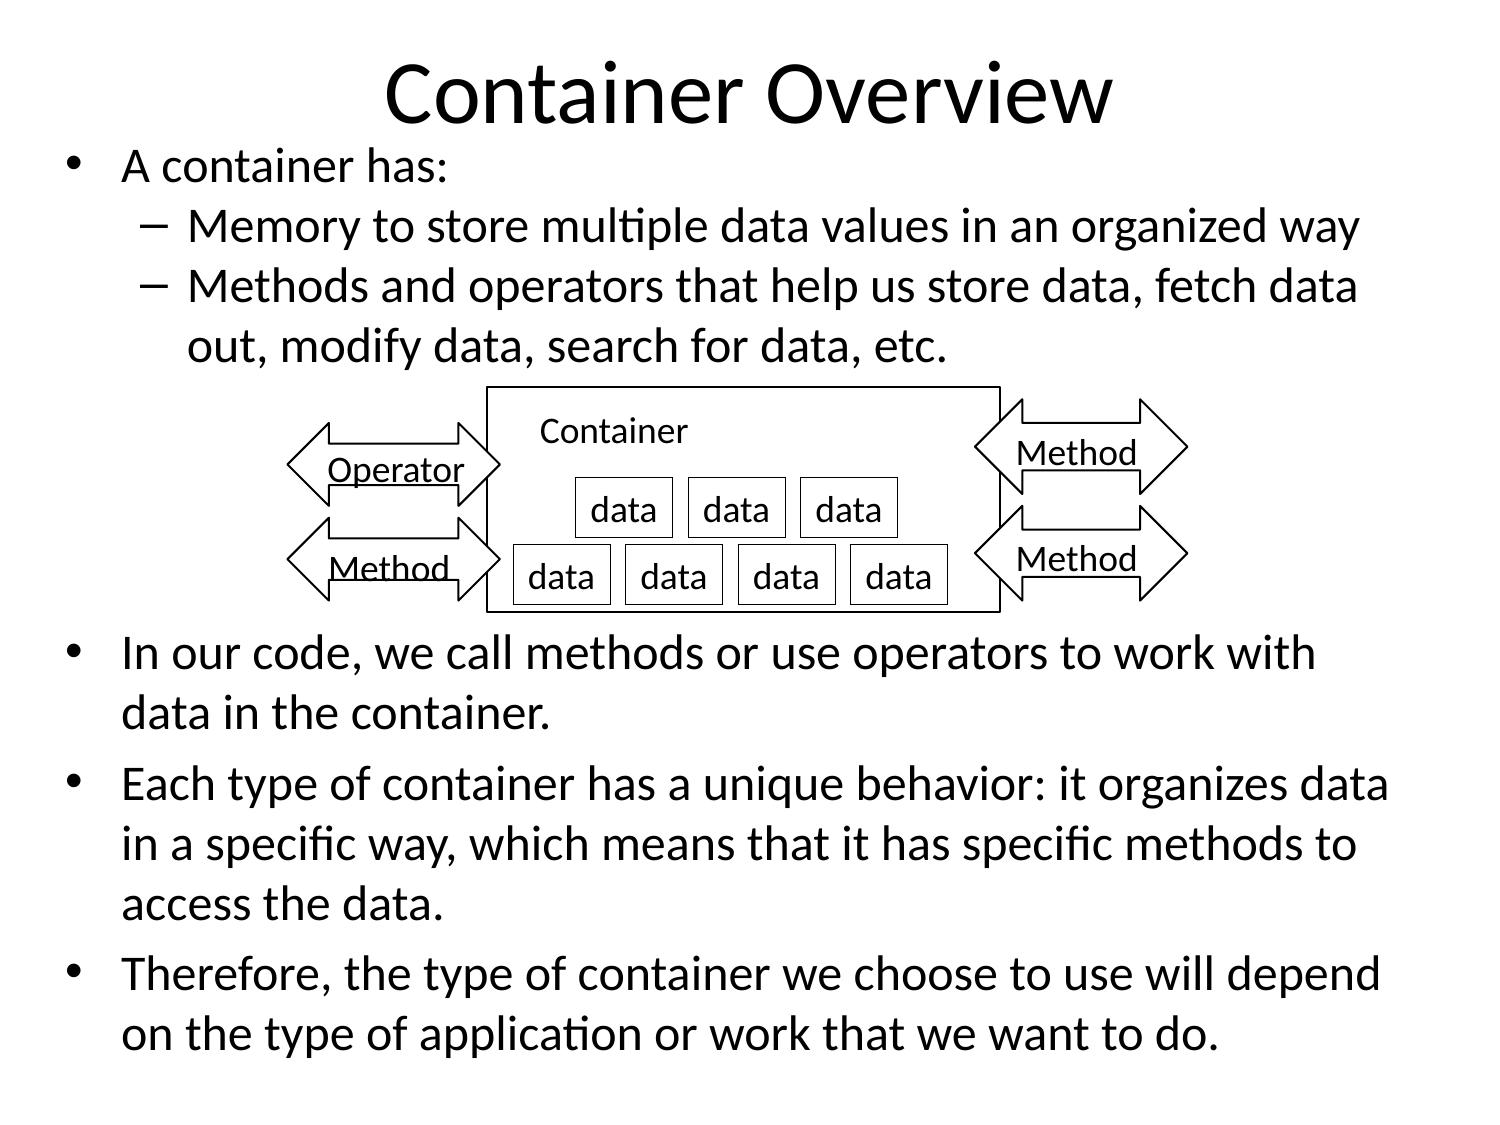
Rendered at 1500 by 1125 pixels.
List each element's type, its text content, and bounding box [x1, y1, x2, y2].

title Container Overview [75, 24, 1425, 125]
list A container has: Memory to store multiple data values in an organized way Methods and operators that help us store data, fetch data out, modify data, search for data, etc. In our code, we call methods or use operators to work with data in the container. Each type of container has a unique behavior: it organizes data in a specific way, which means that it has specific methods to access the data. Therefore, the type of container we choose to use will depend on the type of application or work that we want to do. [50, 125, 1425, 1050]
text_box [287, 387, 1188, 613]
